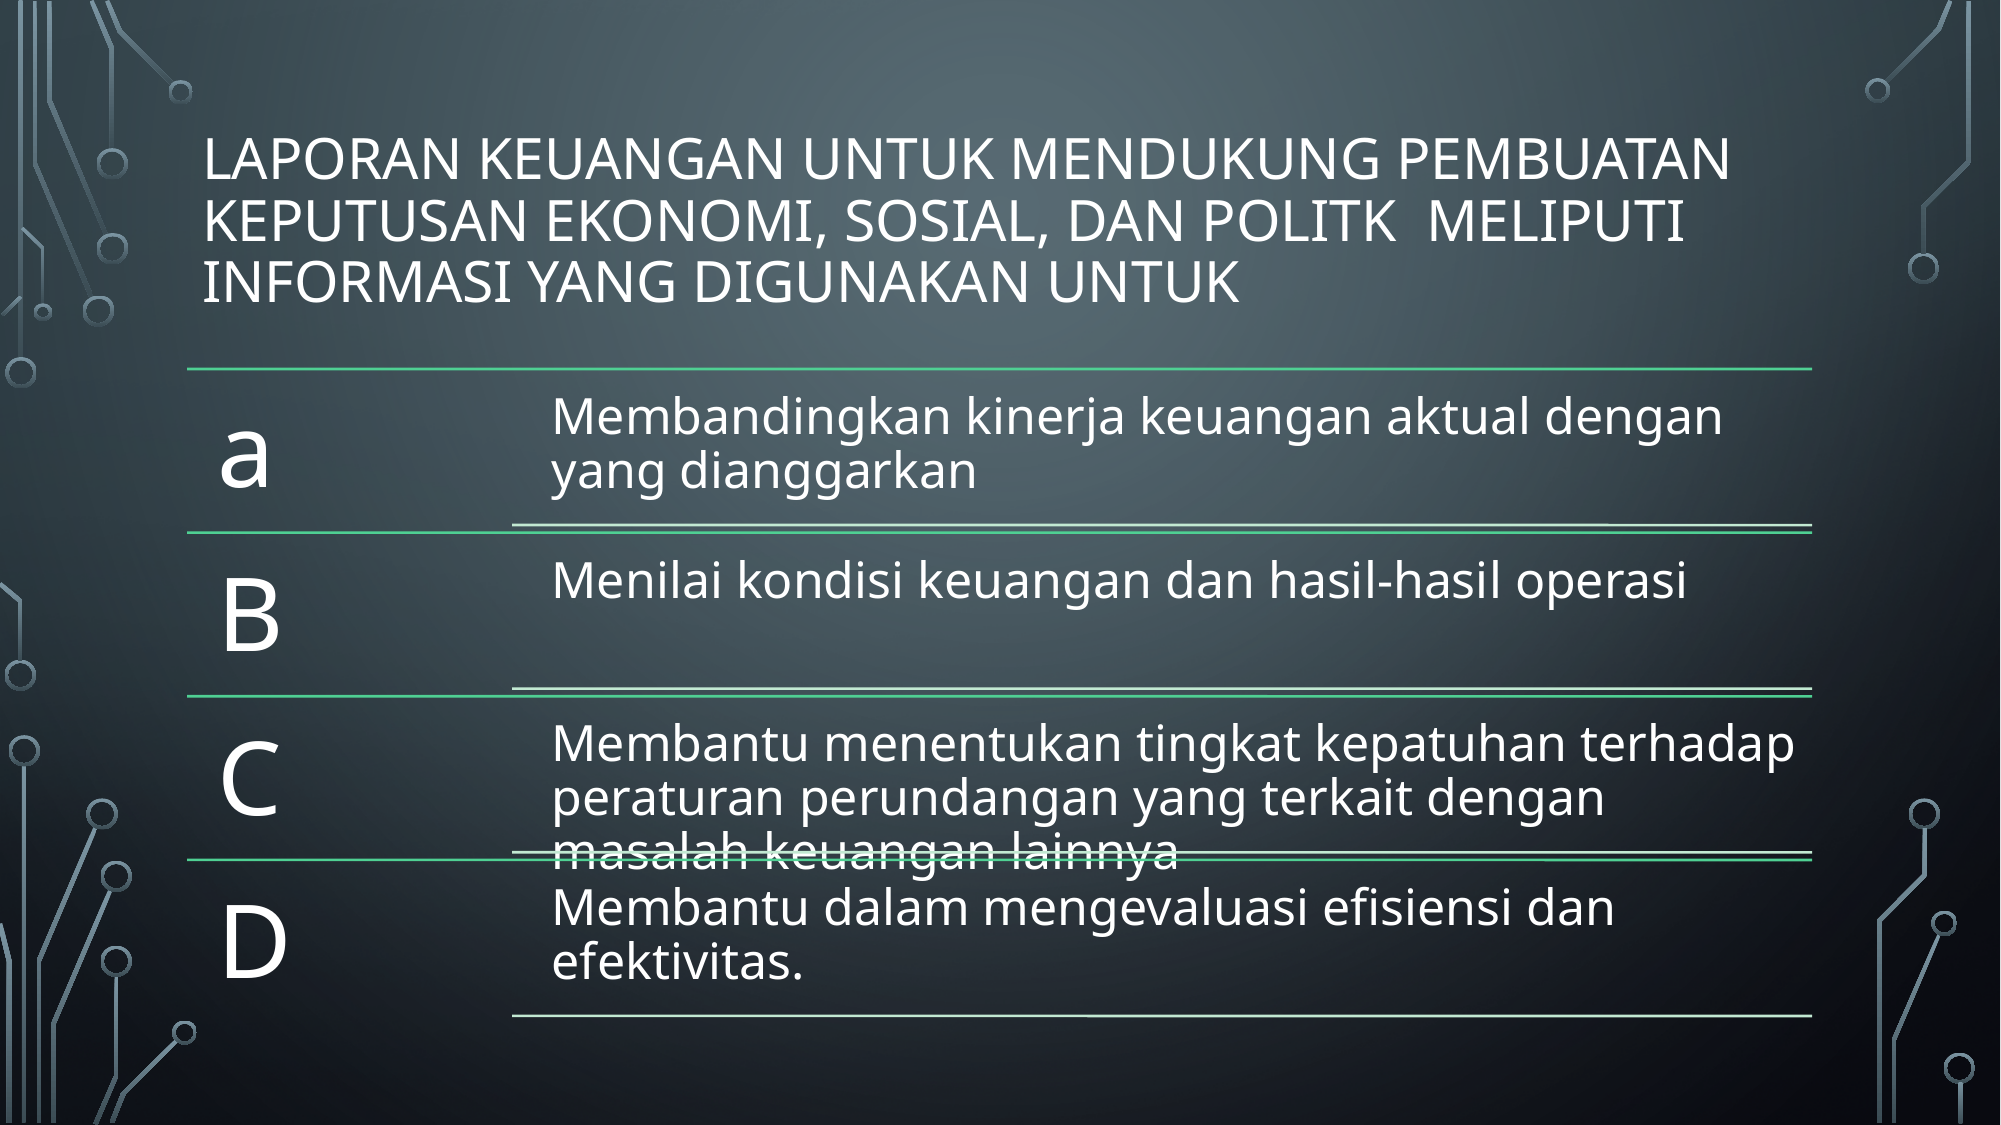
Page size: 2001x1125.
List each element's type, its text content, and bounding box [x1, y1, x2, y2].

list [186, 368, 1813, 1024]
title Laporan keuangan untuk mendukung pembuatan keputusan ekonomi, sosial, dan politk meliputi informasi yang digunakan untuk [187, 101, 1813, 344]
